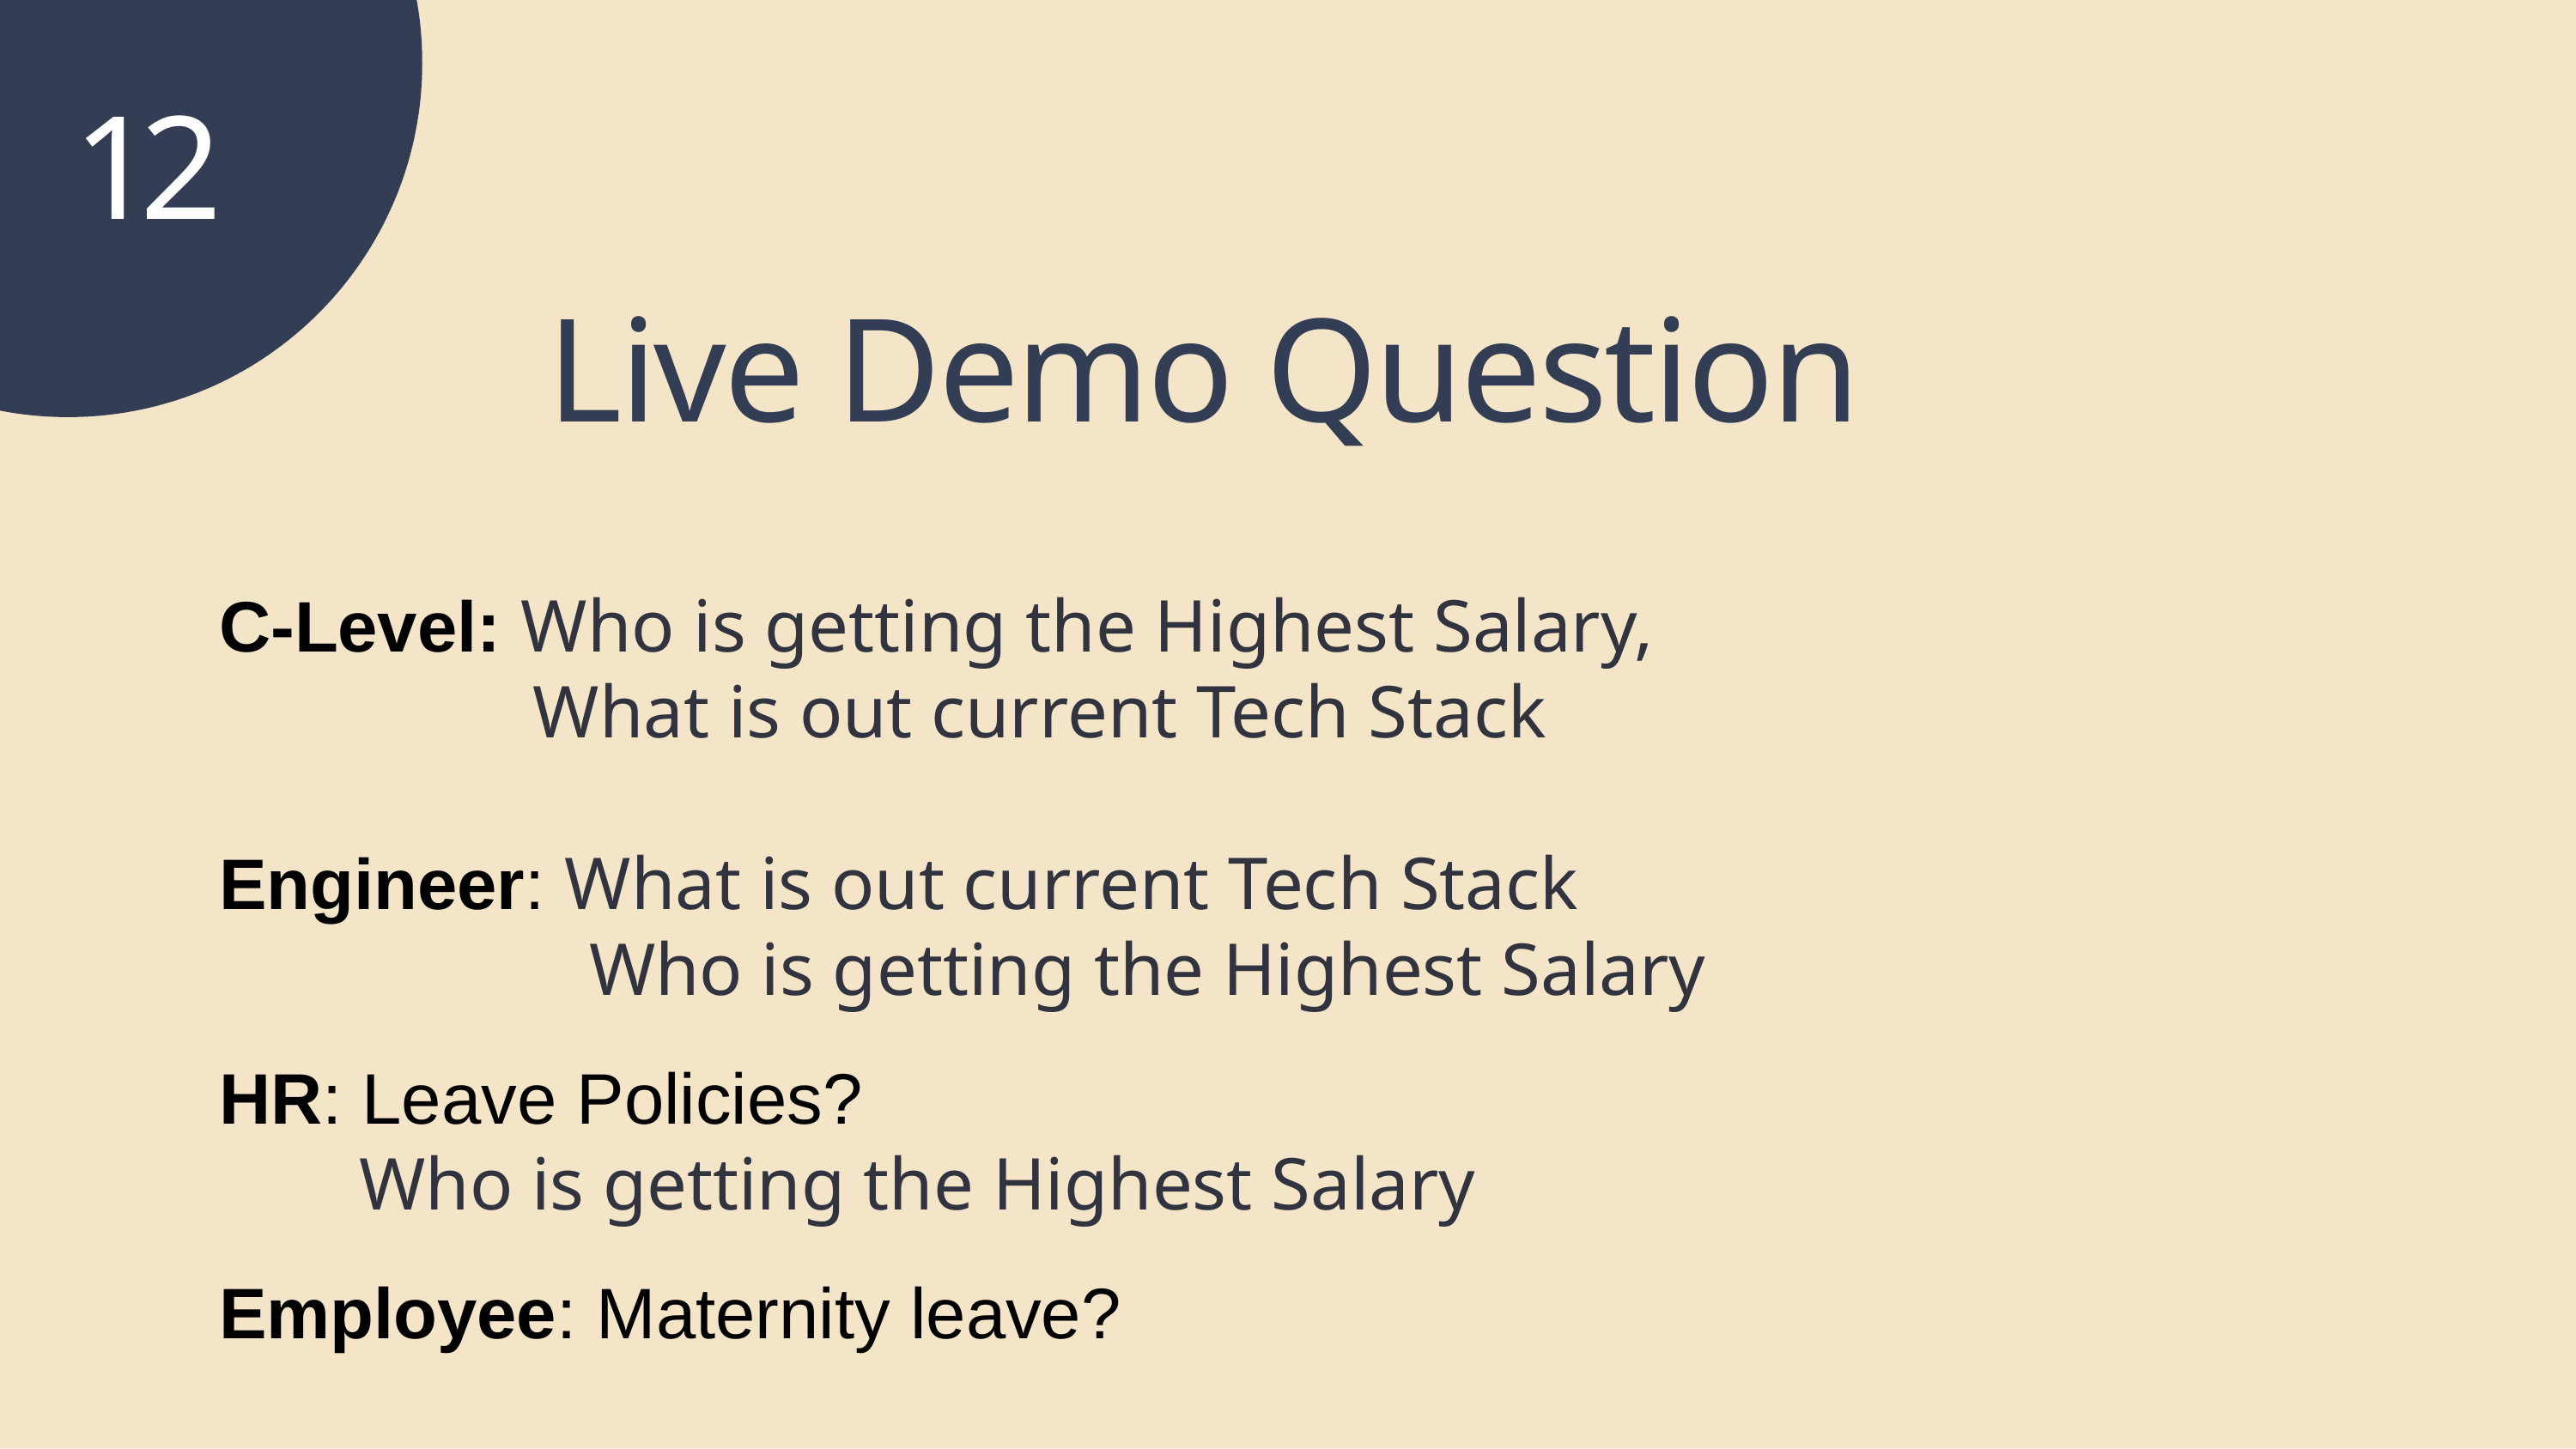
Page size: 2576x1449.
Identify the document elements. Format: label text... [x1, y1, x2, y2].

text_box [0, 0, 422, 417]
title 12 [71, 74, 318, 318]
text_box Live Demo Question [545, 276, 2266, 451]
text_box C-Level: Who is getting the Highest Salary, What is out current Tech Stack Engineer: What is out current Tech Stack Who is getting the Highest Salary HR: Leave Policies? Who is getting the Highest Salary Employee: Maternity leave? [206, 573, 2451, 1360]
